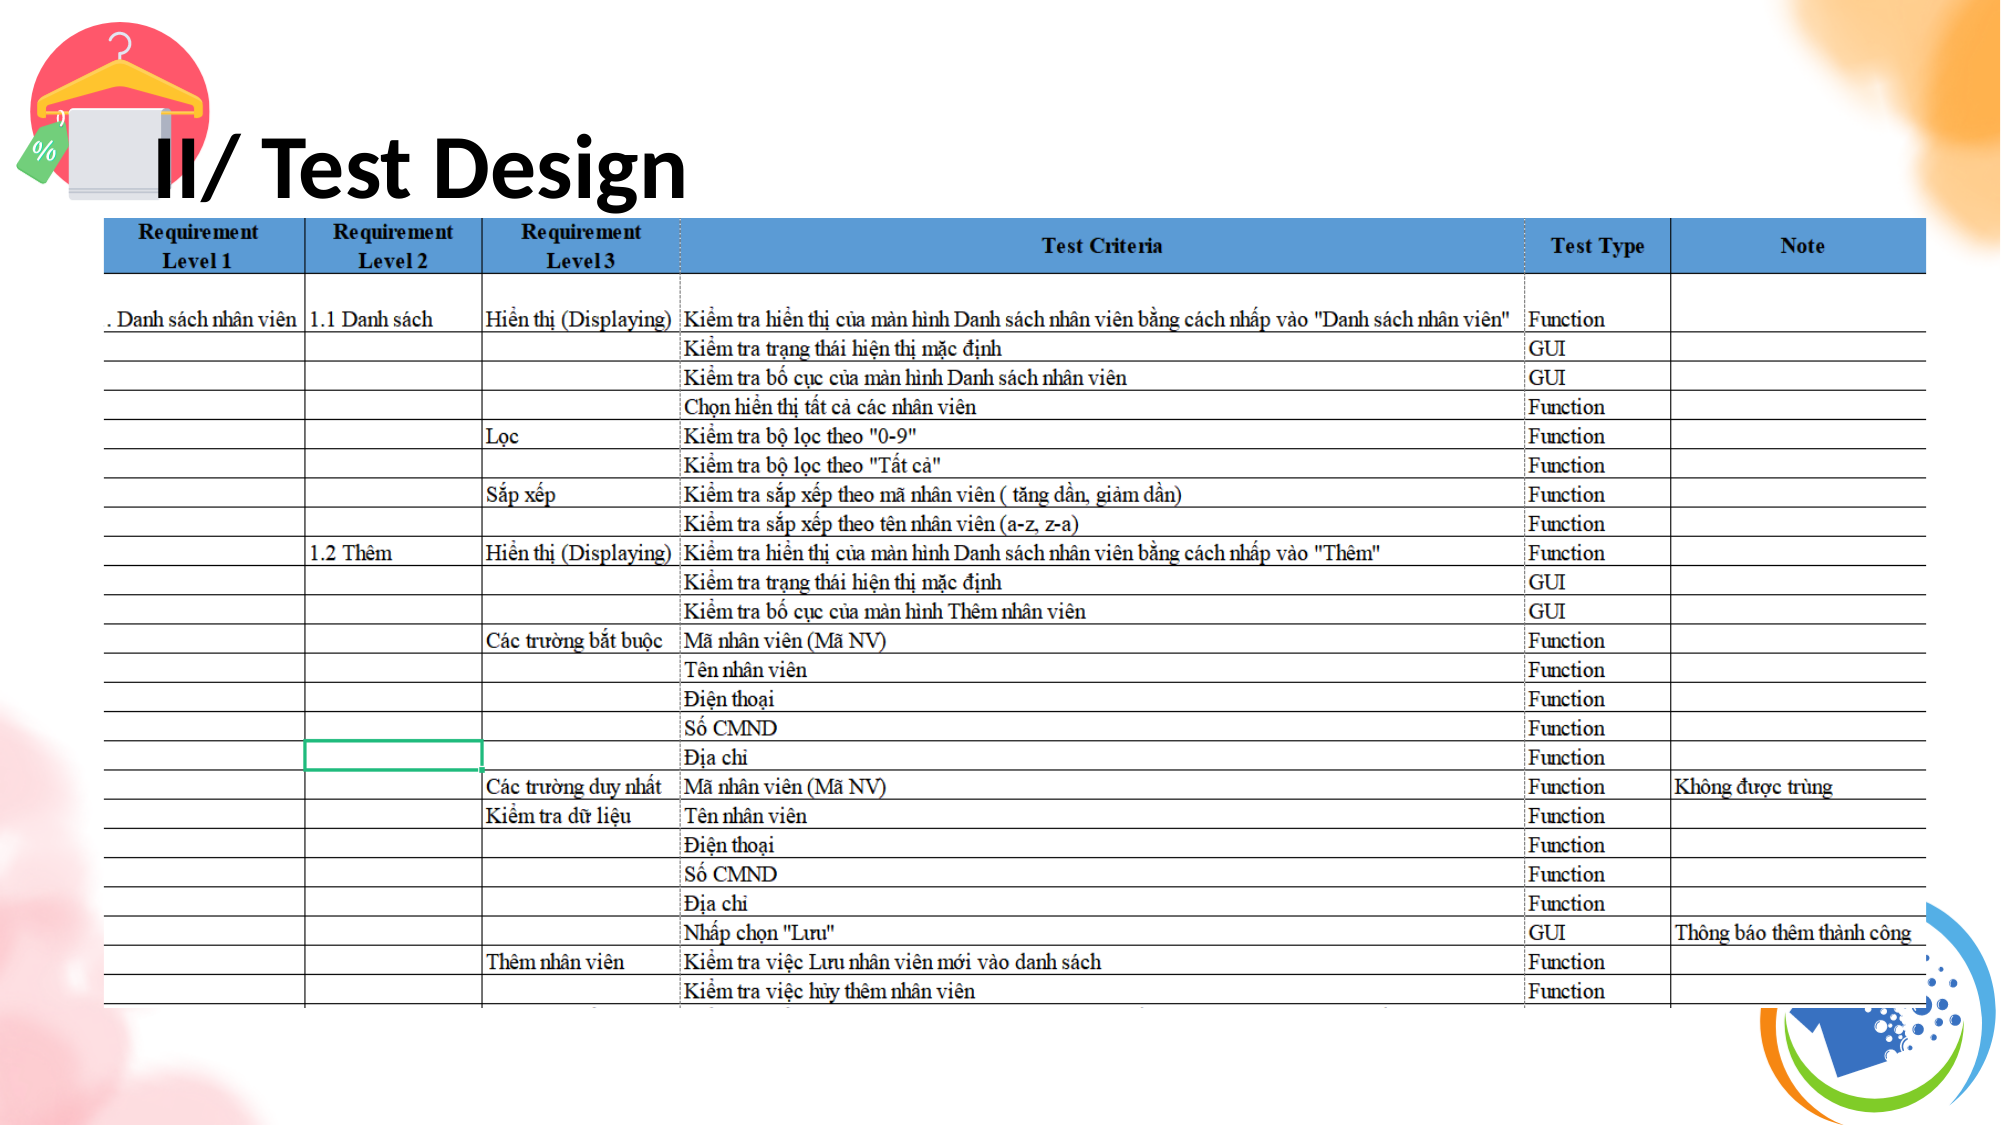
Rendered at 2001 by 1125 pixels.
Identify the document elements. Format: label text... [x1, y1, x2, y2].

picture [0, 0, 2001, 1125]
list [103, 218, 1927, 1008]
title II/ Test Design [137, 59, 1863, 218]
